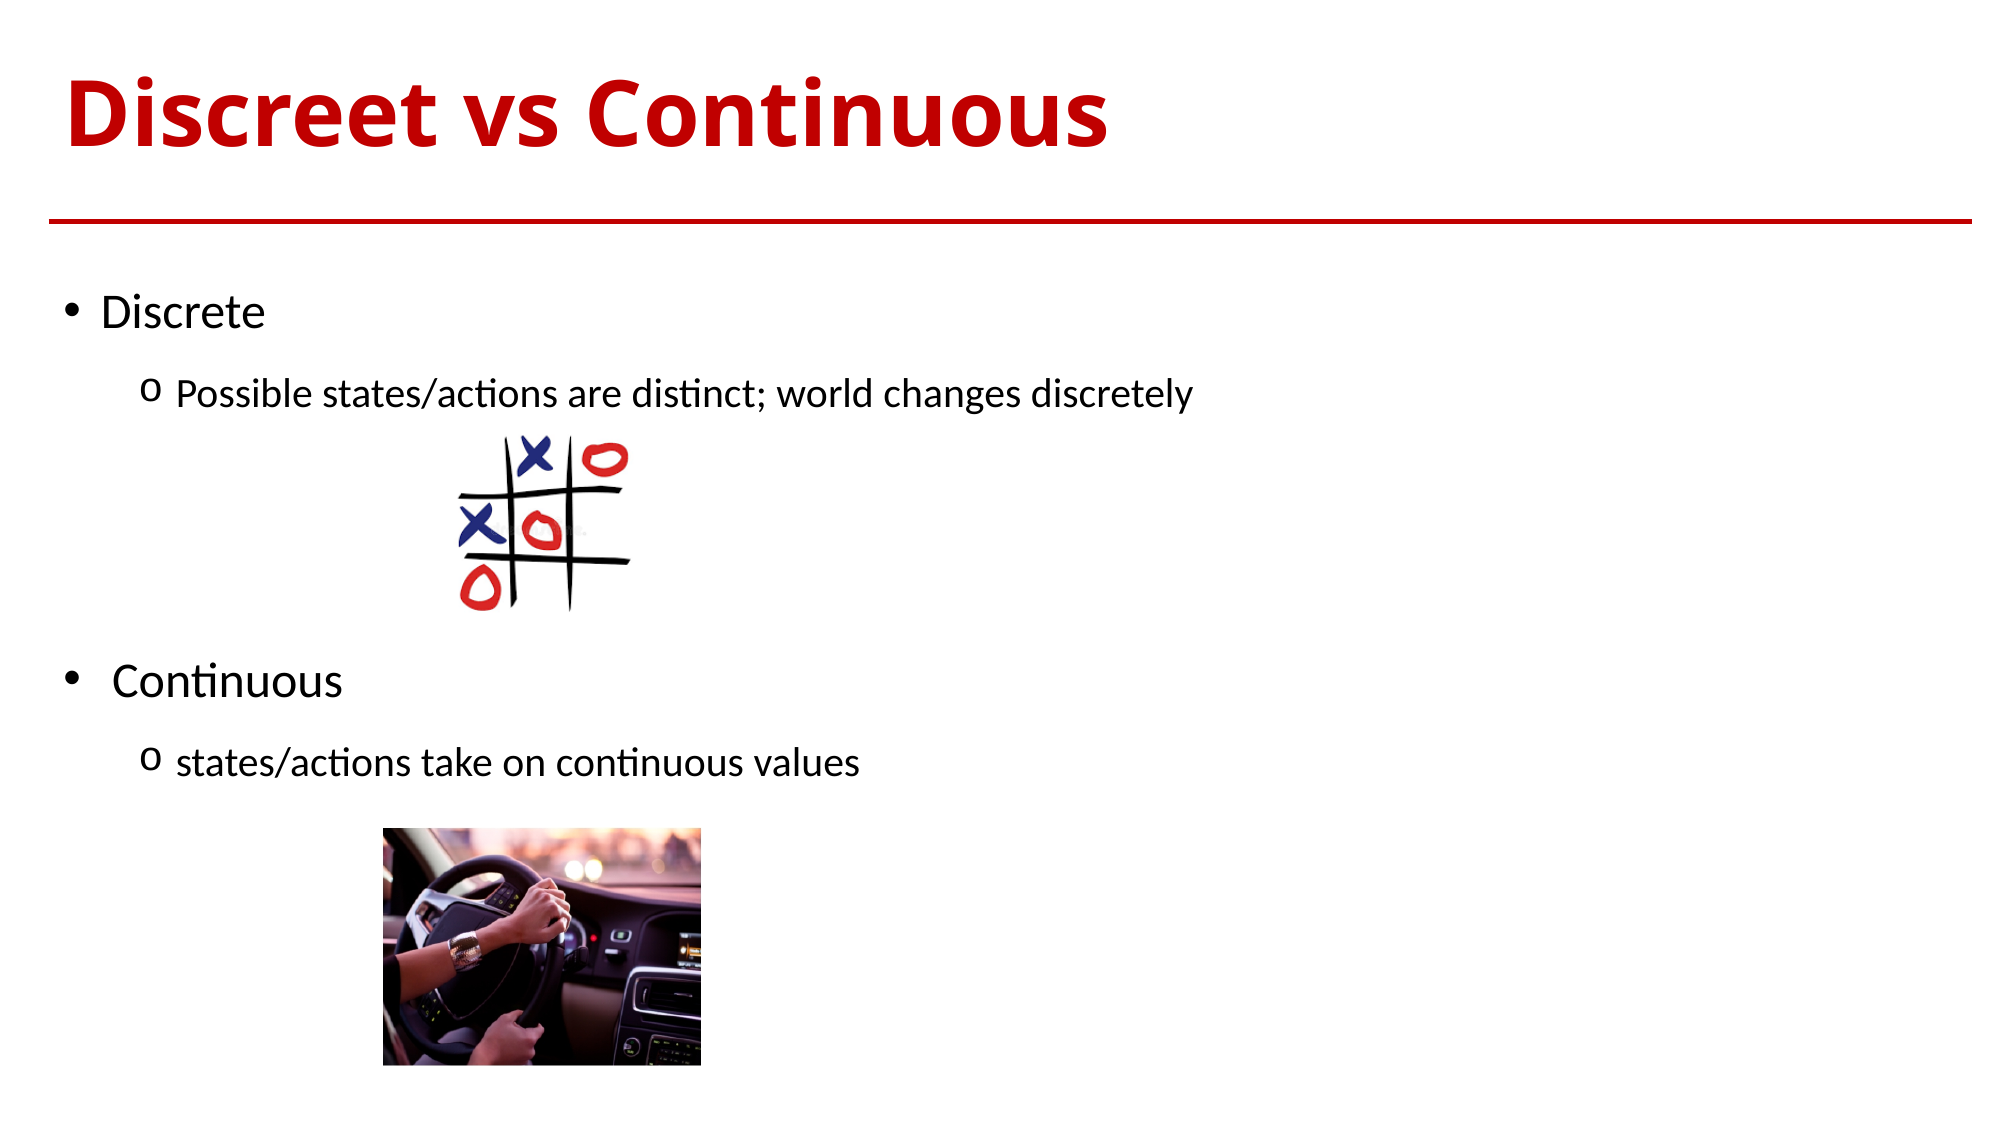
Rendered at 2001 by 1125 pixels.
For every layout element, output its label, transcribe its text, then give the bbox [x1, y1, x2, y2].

picture [381, 827, 702, 1066]
title Discreet vs Continuous [48, 41, 1972, 192]
picture [415, 410, 662, 643]
list Discrete Possible states/actions are distinct; world changes discretely Continuous states/actions take on continuous values [48, 264, 1972, 1014]
